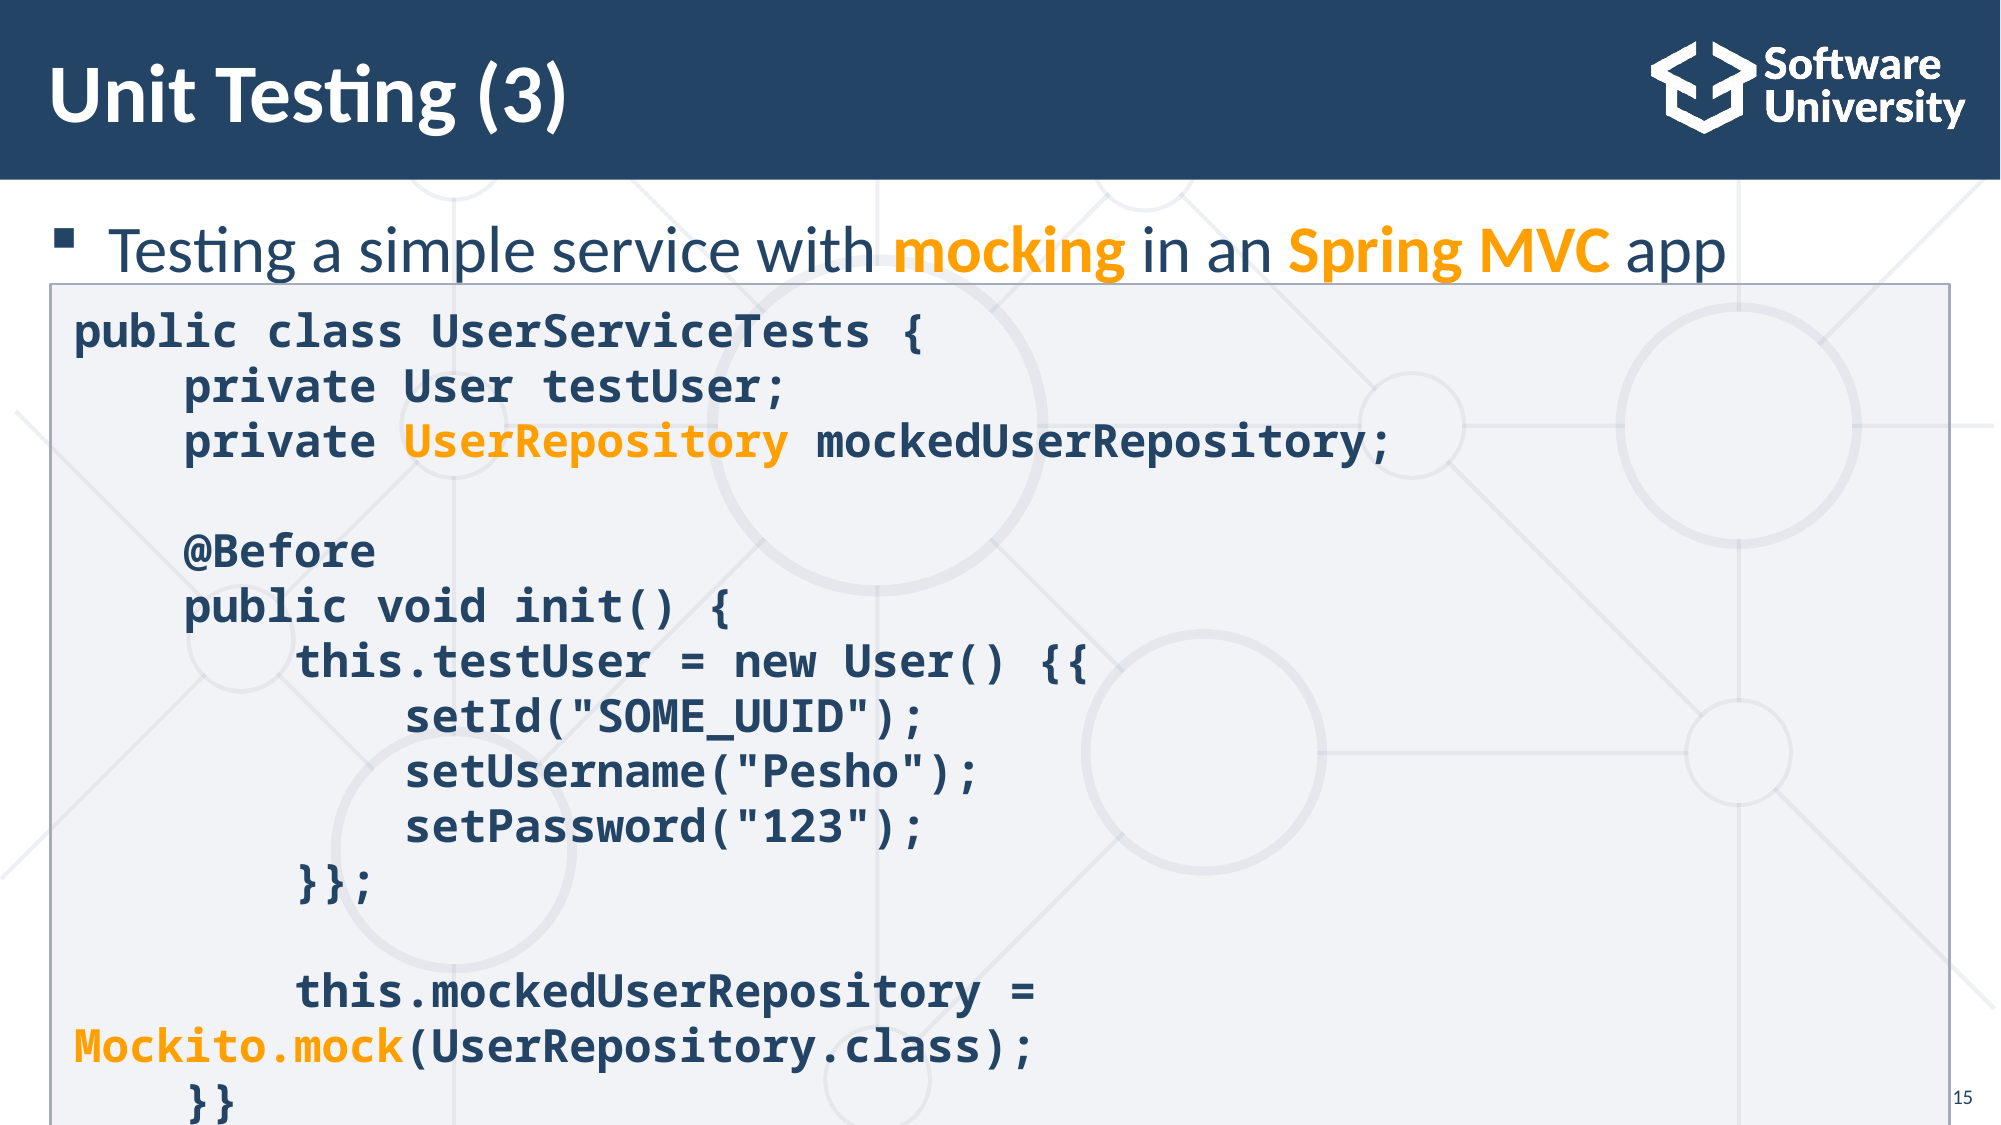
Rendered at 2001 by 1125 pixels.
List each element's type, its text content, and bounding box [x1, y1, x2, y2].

text_box public class UserServiceTests { private User testUser; private UserRepository mockedUserRepository; @Before public void init() { this.testUser = new User() {{ setId("SOME_UUID"); setUsername("Pesho"); setPassword("123"); }}; this.mockedUserRepository = Mockito.mock(UserRepository.class); }} [50, 284, 1950, 1125]
picture [1651, 41, 1966, 134]
slide_number 15 [1927, 1067, 1989, 1117]
title Unit Testing (3) [31, 16, 1625, 162]
list Testing a simple service with mocking in an Spring MVC app [31, 196, 1970, 1074]
